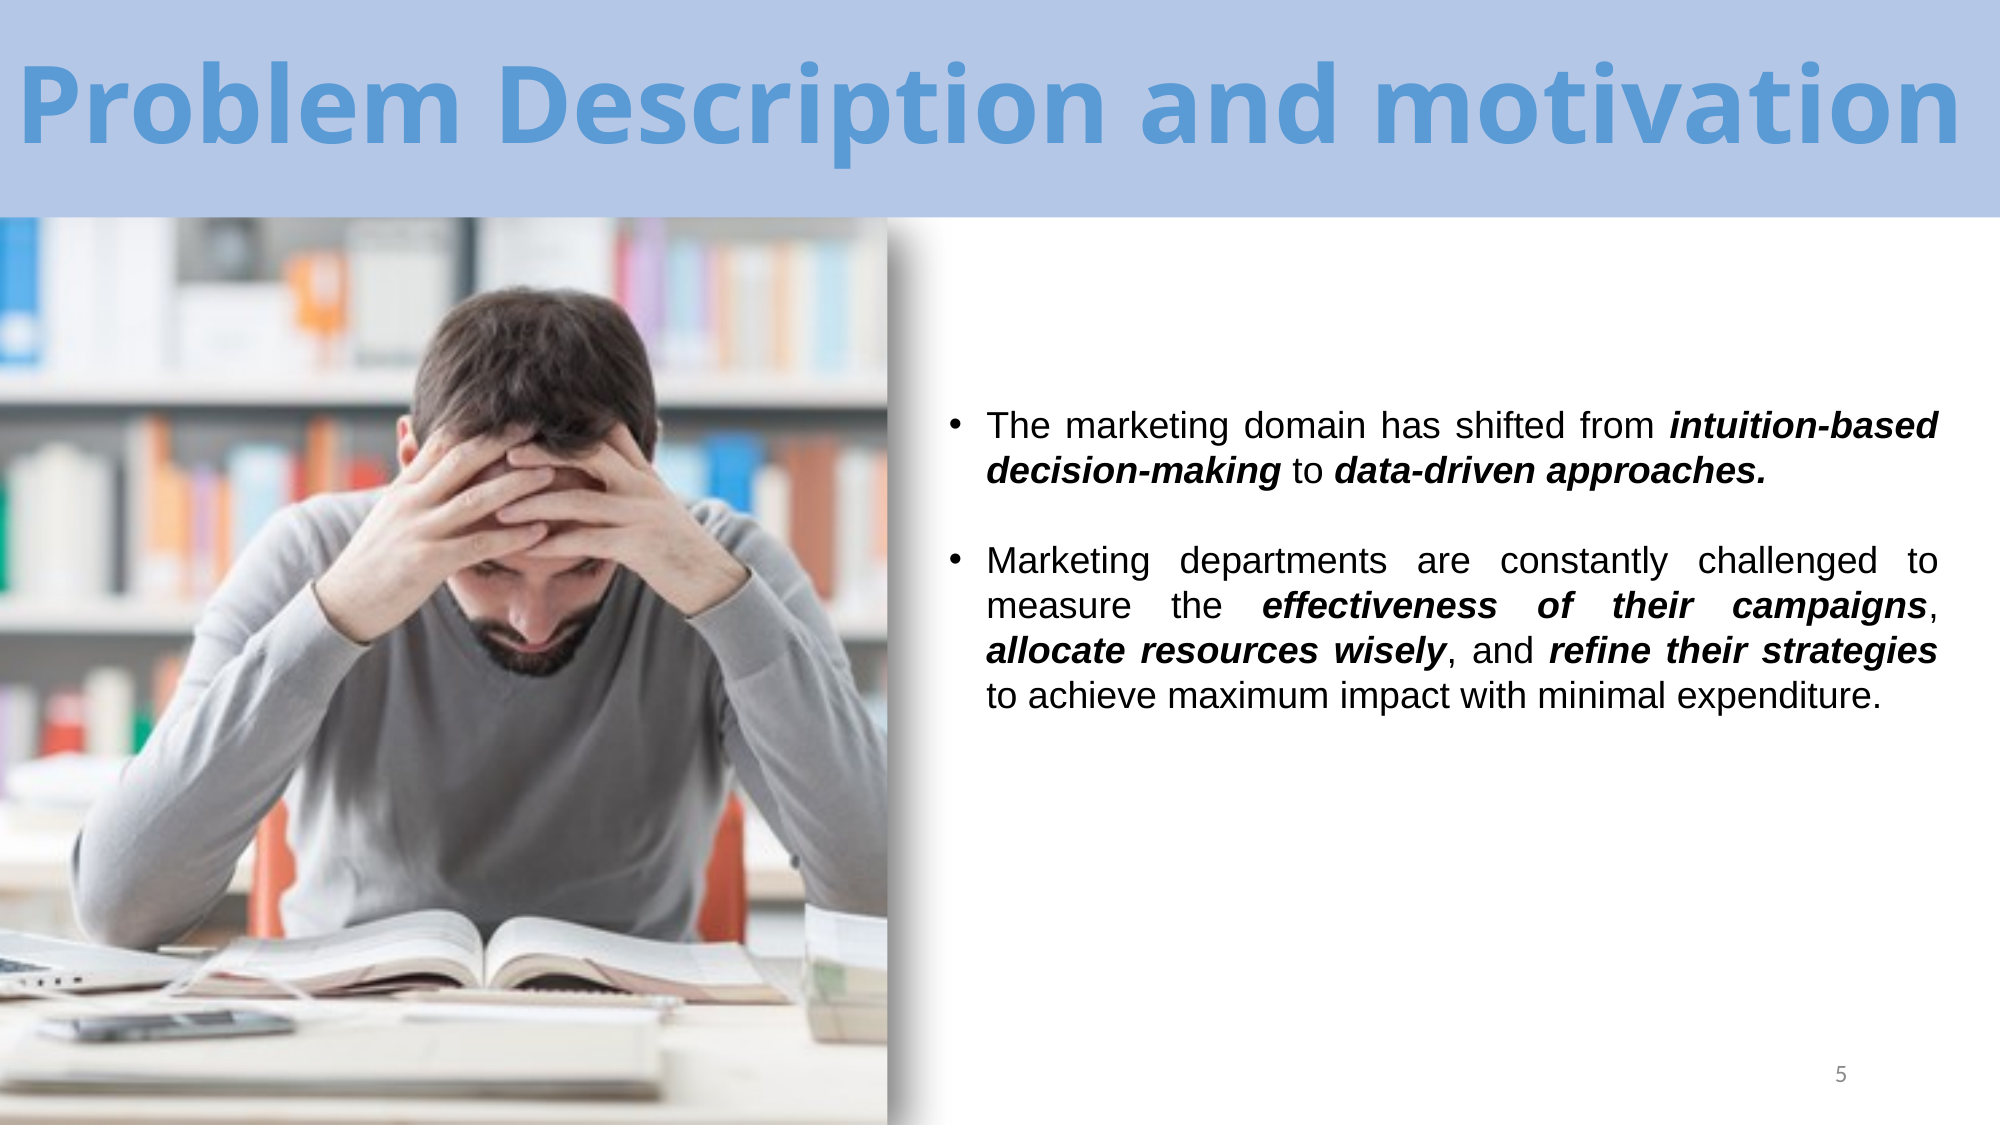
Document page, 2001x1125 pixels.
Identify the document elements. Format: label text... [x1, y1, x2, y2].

slide_number 5 [1412, 1042, 1863, 1103]
title Problem Description and motivation [0, 0, 2000, 218]
picture [0, 217, 888, 1125]
list The marketing domain has shifted from intuition-based decision-making to data-driven approaches. Marketing departments are constantly challenged to measure the effectiveness of their campaigns, allocate resources wisely, and refine their strategies to achieve maximum impact with minimal expenditure. [933, 322, 1954, 976]
